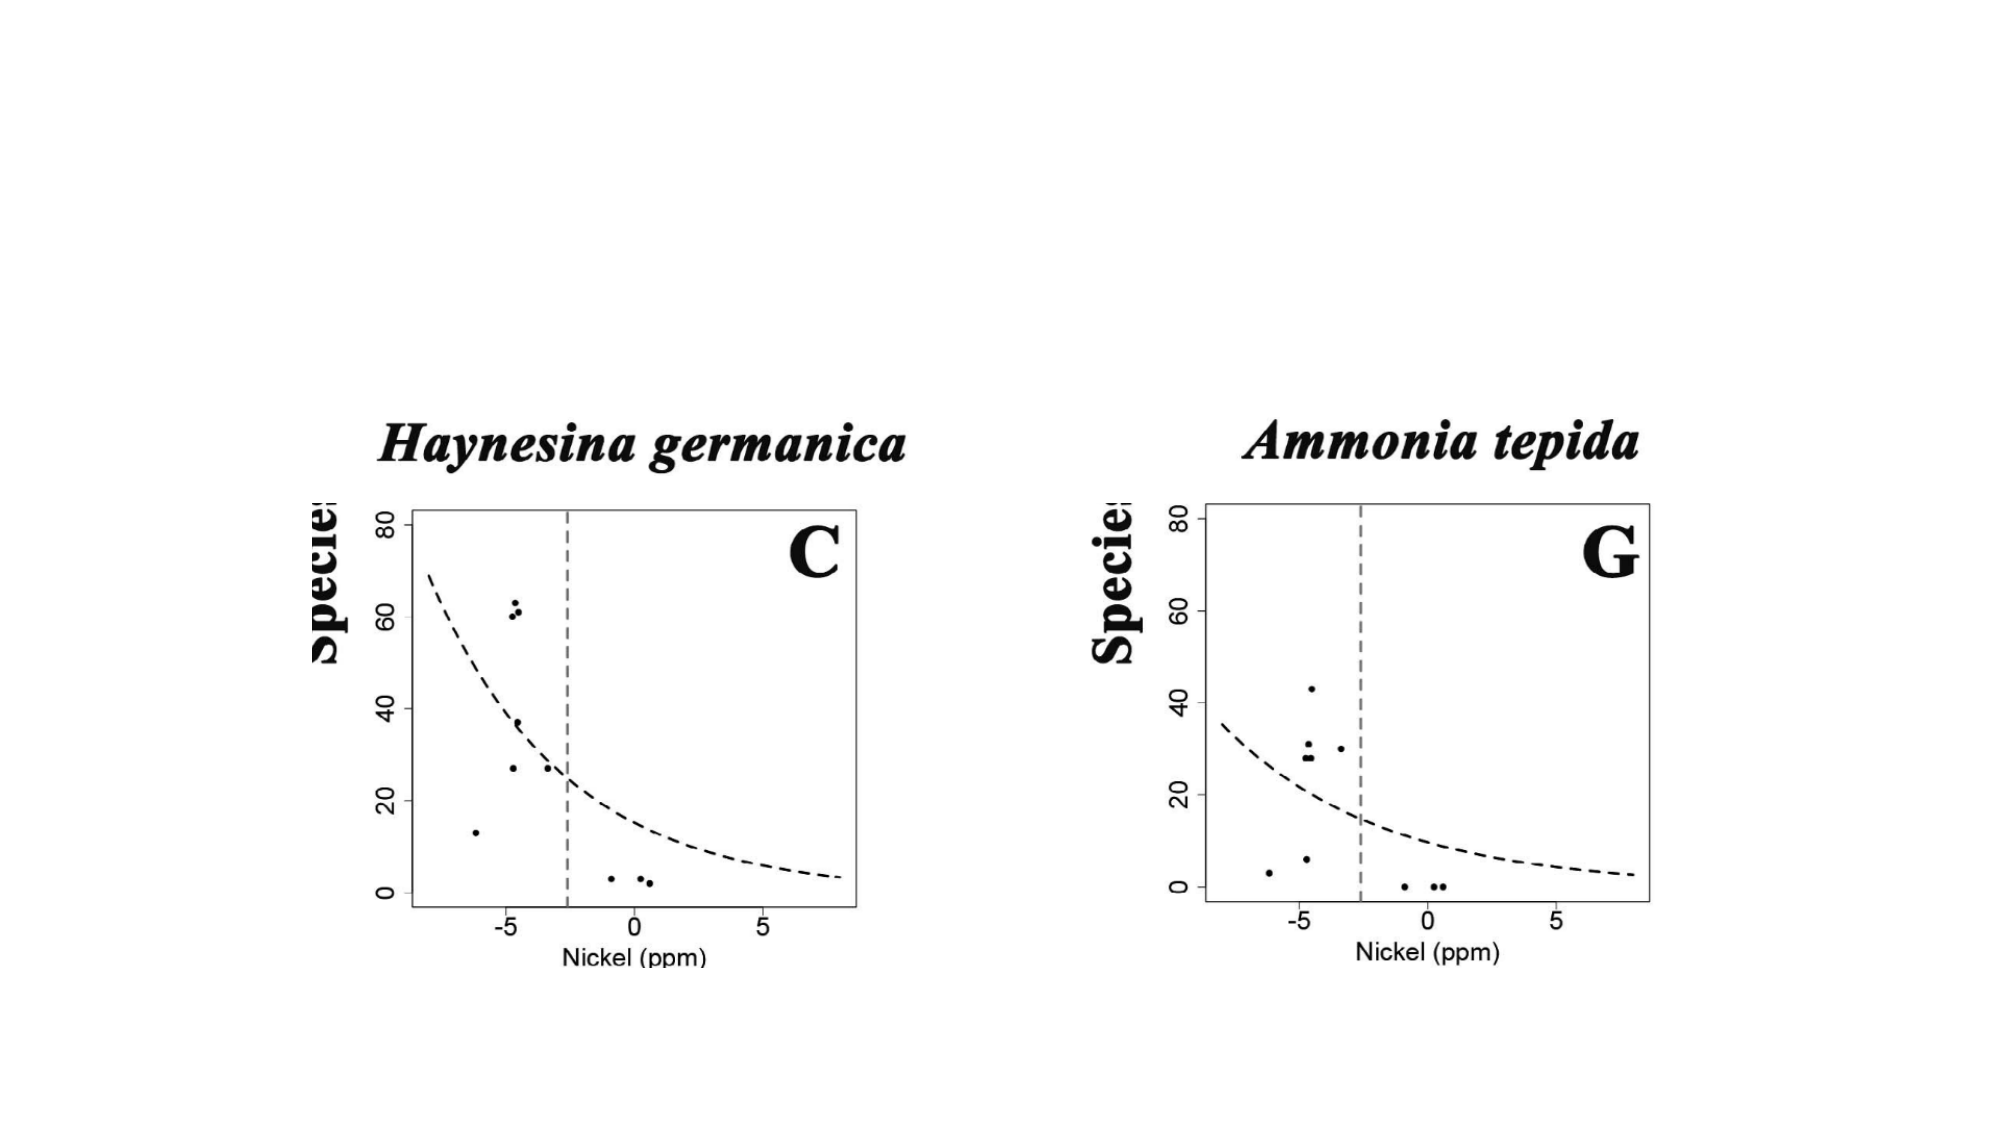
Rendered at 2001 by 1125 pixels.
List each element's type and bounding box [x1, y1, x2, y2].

picture [312, 503, 1676, 968]
picture [362, 399, 1676, 476]
